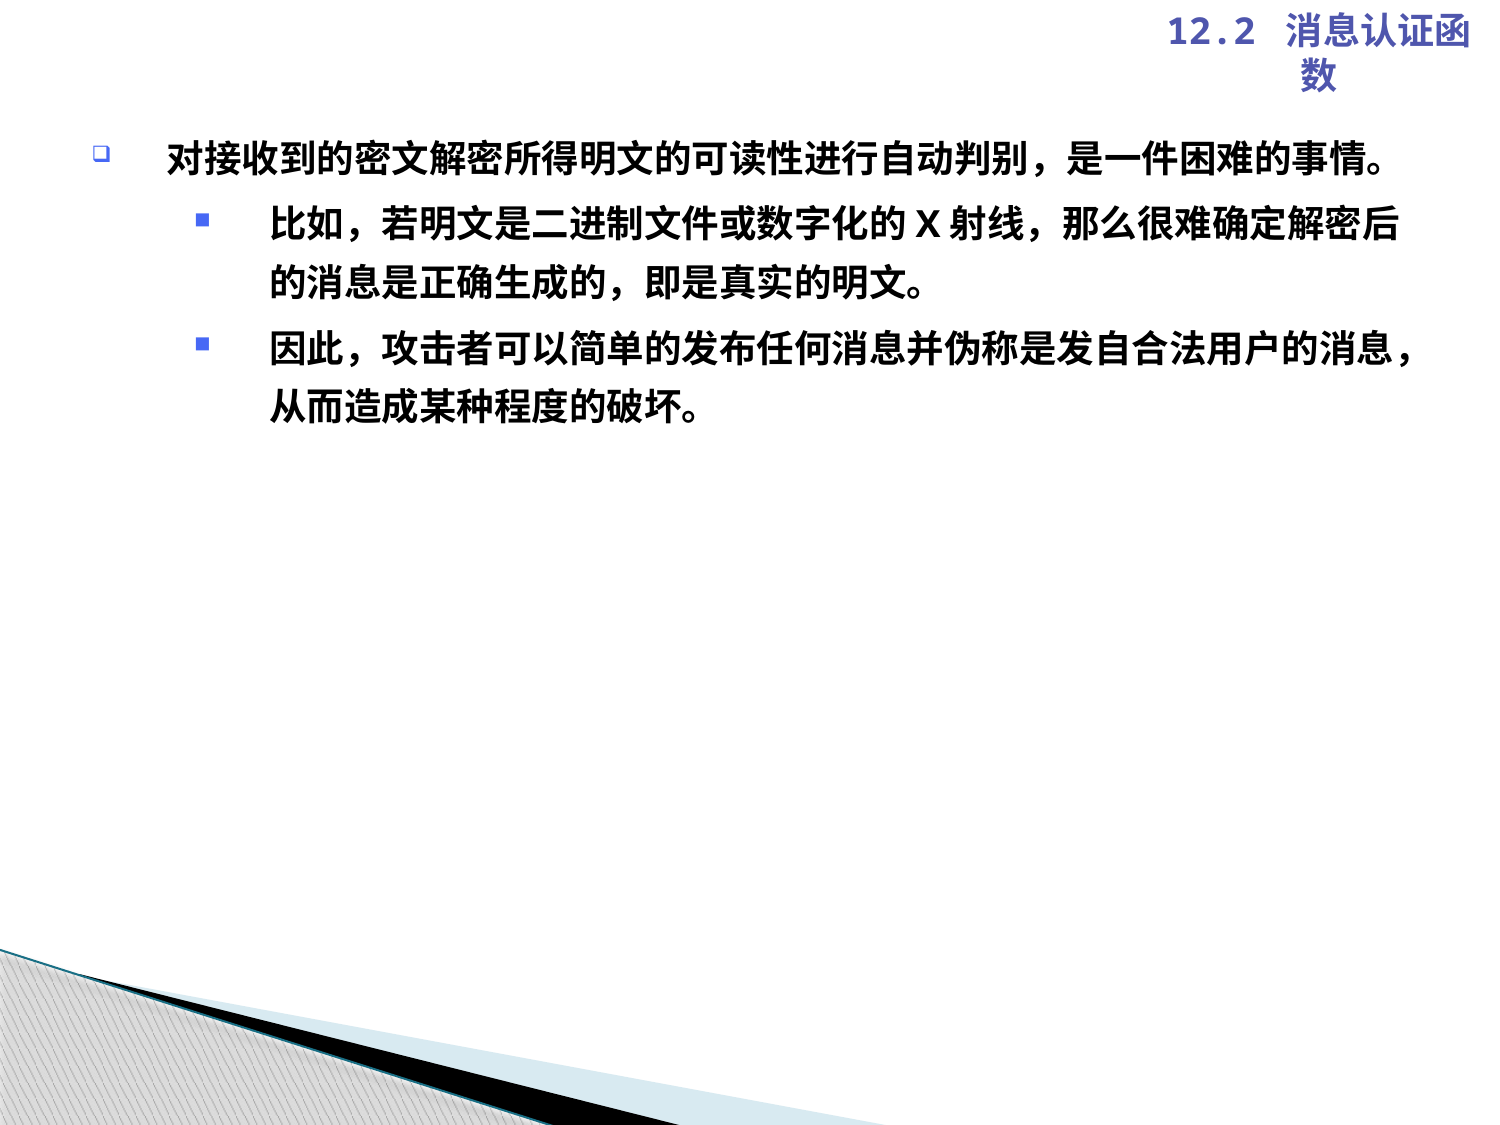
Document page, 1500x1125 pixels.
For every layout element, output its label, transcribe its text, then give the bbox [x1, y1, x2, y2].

text_box 对接收到的密文解密所得明文的可读性进行自动判别，是一件困难的事情。 比如，若明文是二进制文件或数字化的X射线，那么很难确定解密后的消息是正确生成的，即是真实的明文。 因此，攻击者可以简单的发布任何消息并伪称是发自合法用户的消息，从而造成某种程度的破坏。 [76, 113, 1427, 1071]
text_box 12.2 消息认证函数 [1139, 0, 1499, 104]
